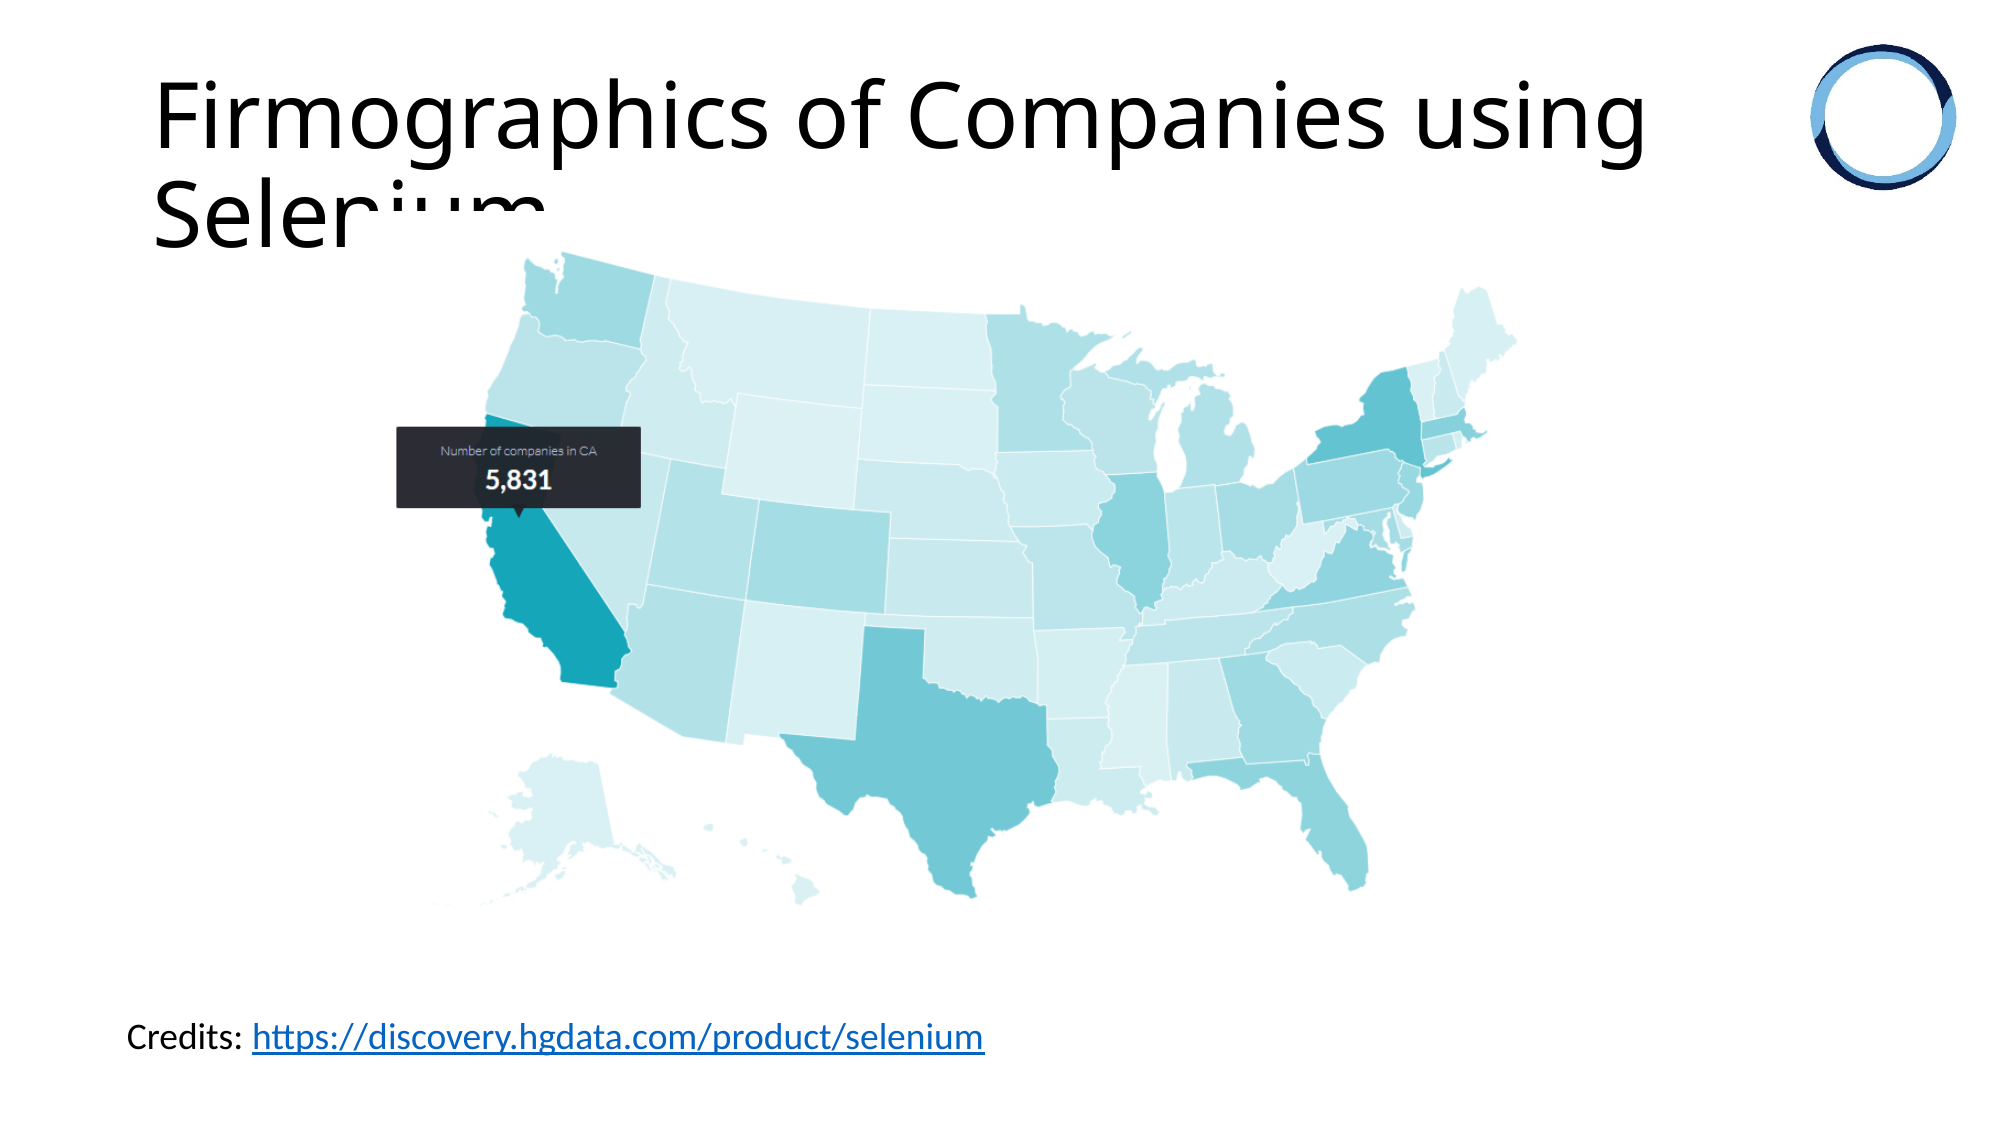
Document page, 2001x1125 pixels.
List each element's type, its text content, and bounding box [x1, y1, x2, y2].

picture [370, 211, 1597, 943]
picture [1799, 33, 1967, 201]
title Firmographics of Companies using Selenium [137, 59, 1863, 278]
text_box Credits: https://discovery.hgdata.com/product/selenium [112, 1004, 1697, 1065]
